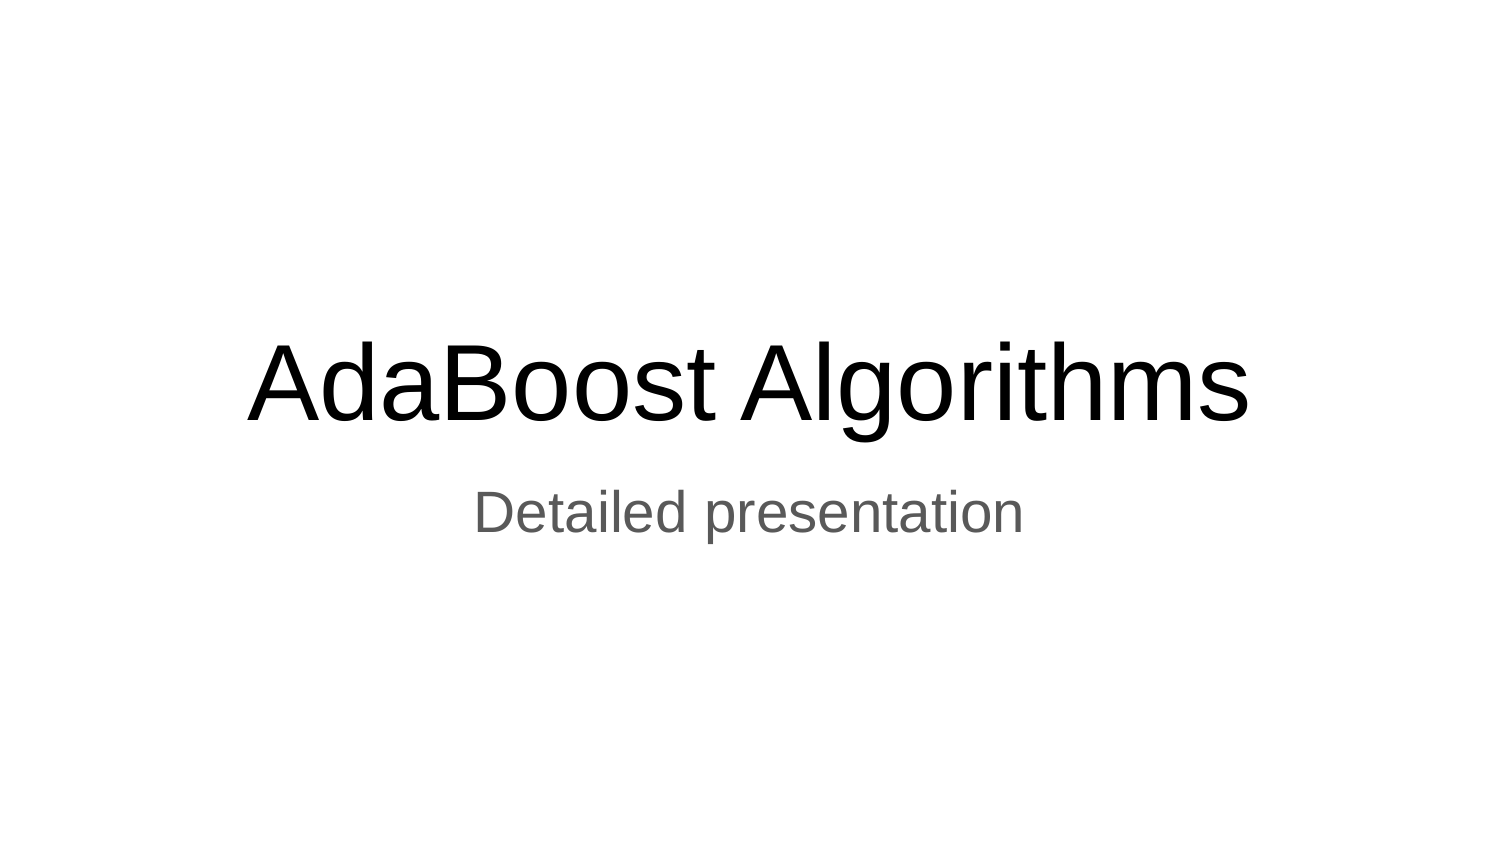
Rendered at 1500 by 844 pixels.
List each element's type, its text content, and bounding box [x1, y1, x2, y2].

title AdaBoost Algorithms [51, 122, 1449, 459]
subtitle Detailed presentation [51, 464, 1449, 595]
